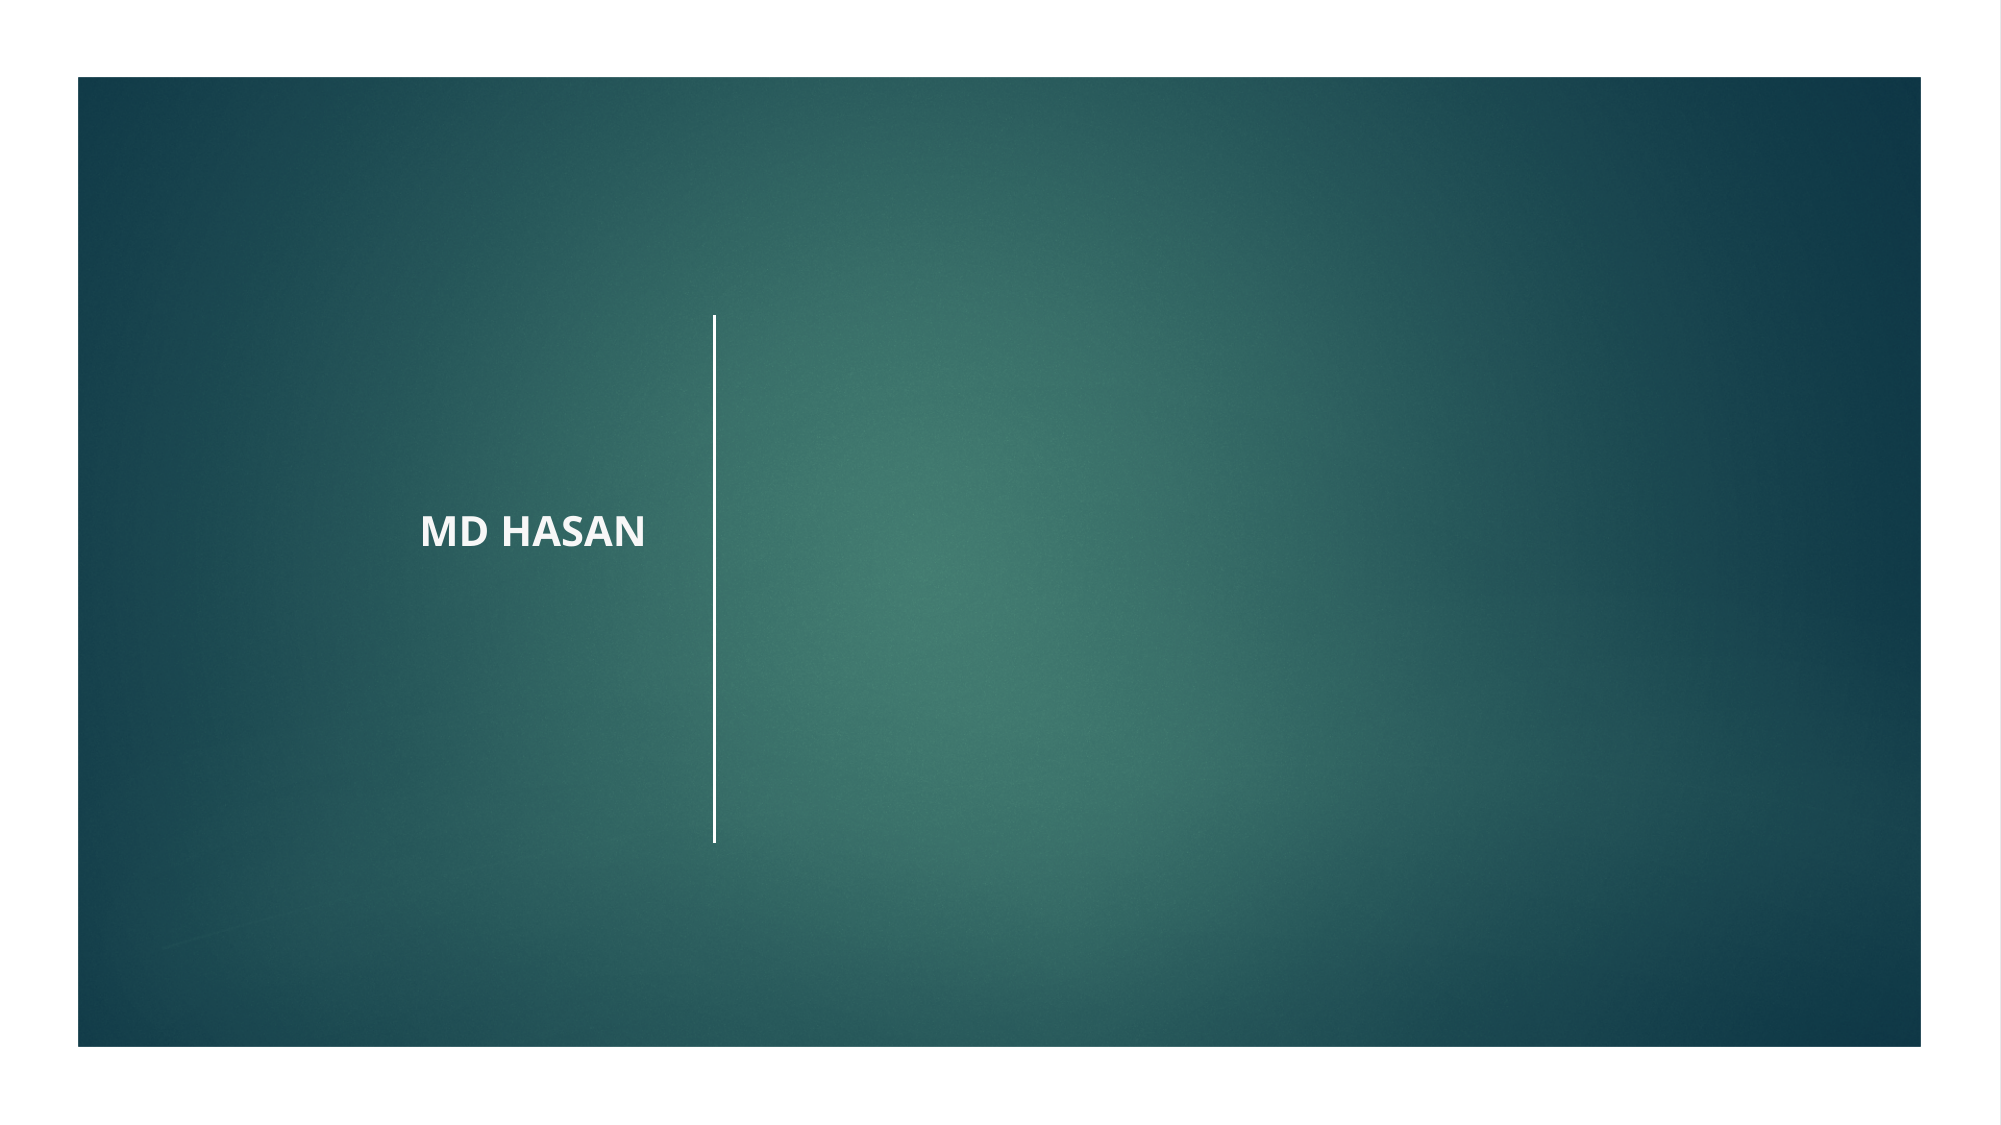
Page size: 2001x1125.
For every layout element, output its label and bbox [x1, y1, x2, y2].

text_box [0, 0, 2000, 1125]
